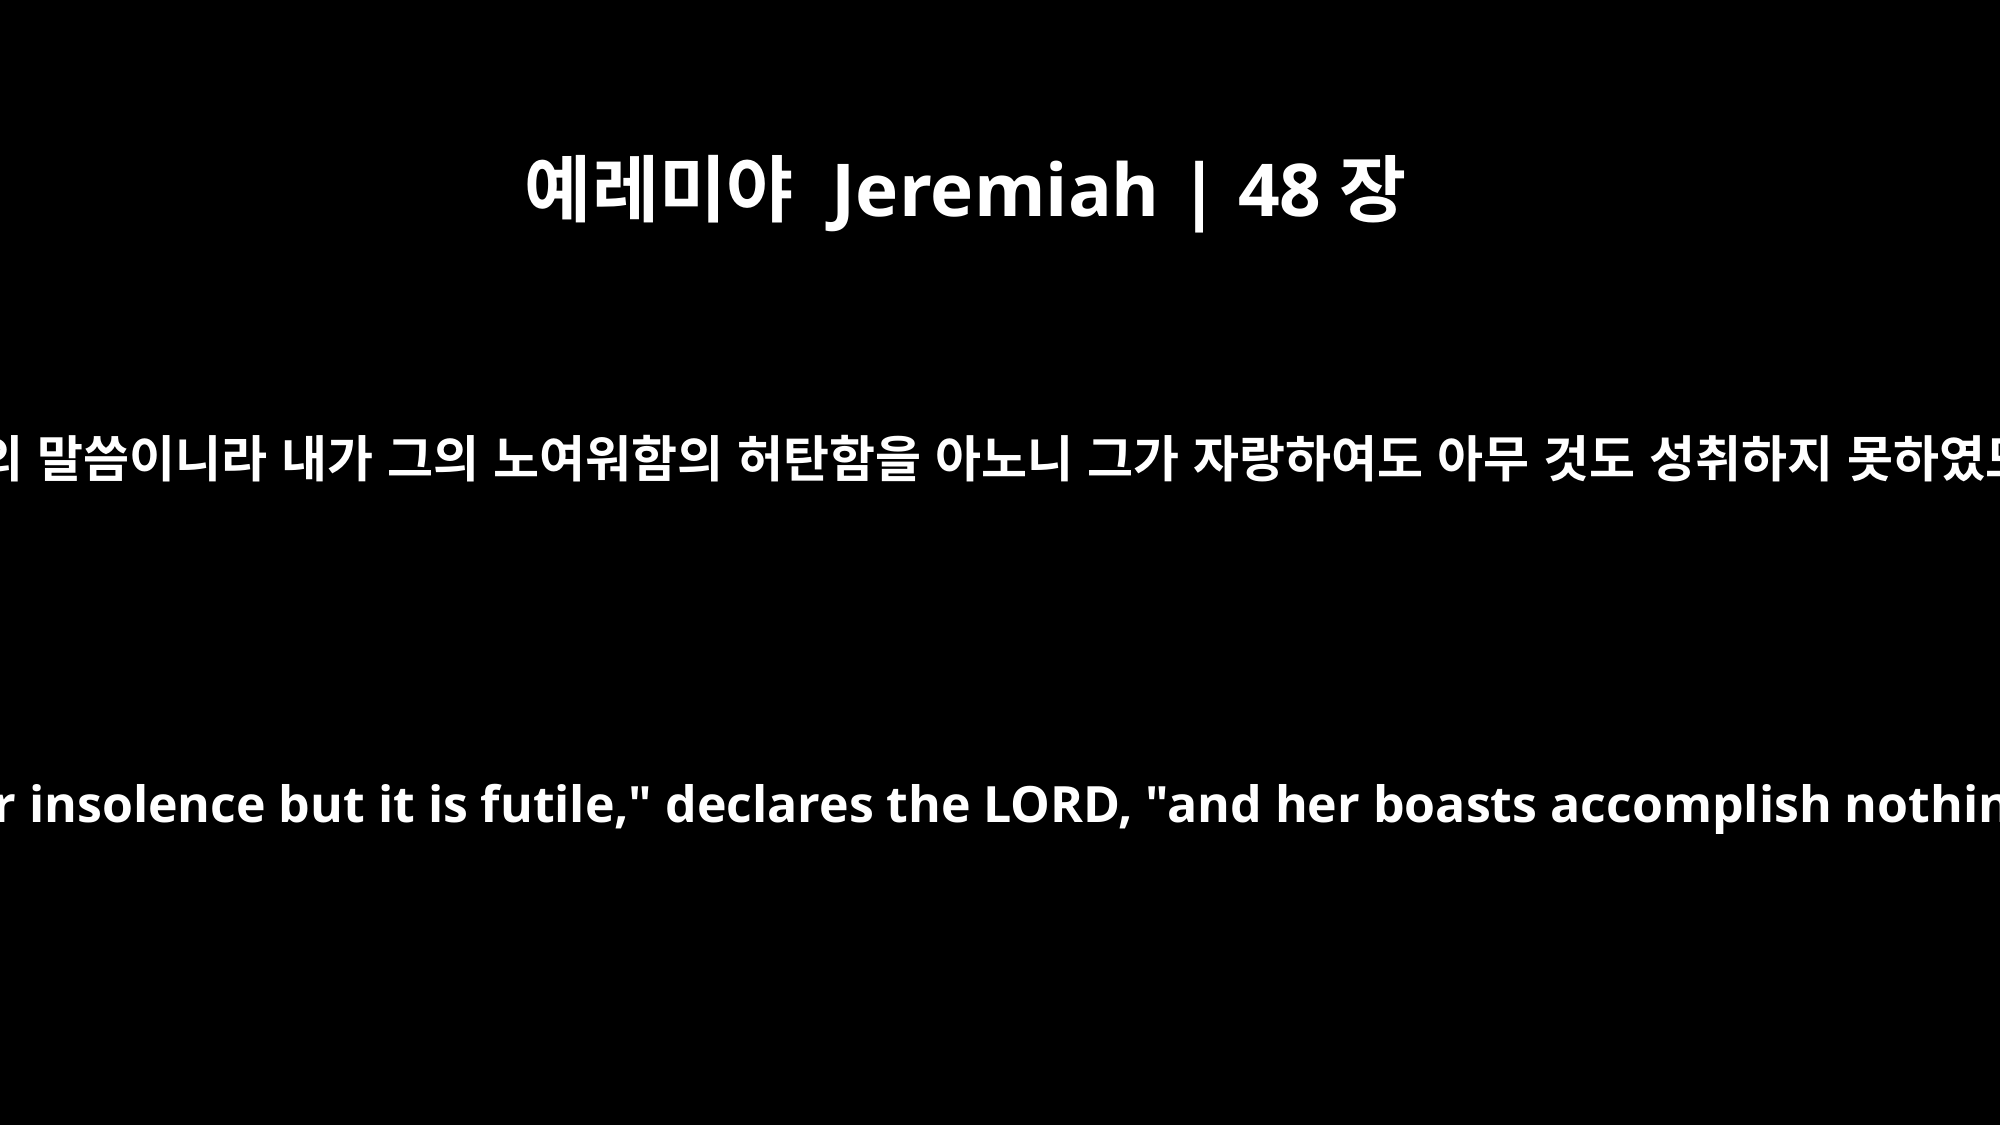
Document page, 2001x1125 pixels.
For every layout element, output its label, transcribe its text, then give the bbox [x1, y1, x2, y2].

text_box 30 여호와의 말씀이니라 내가 그의 노여워함의 허탄함을 아노니 그가 자랑하여도 아무 것도 성취하지 못하였도다 [0, 359, 2000, 495]
text_box 예레미야 Jeremiah | 48장 [510, 136, 1422, 239]
text_box I know her insolence but it is futile," declares the LORD, "and her boasts accomplish nothing. [0, 764, 2000, 840]
